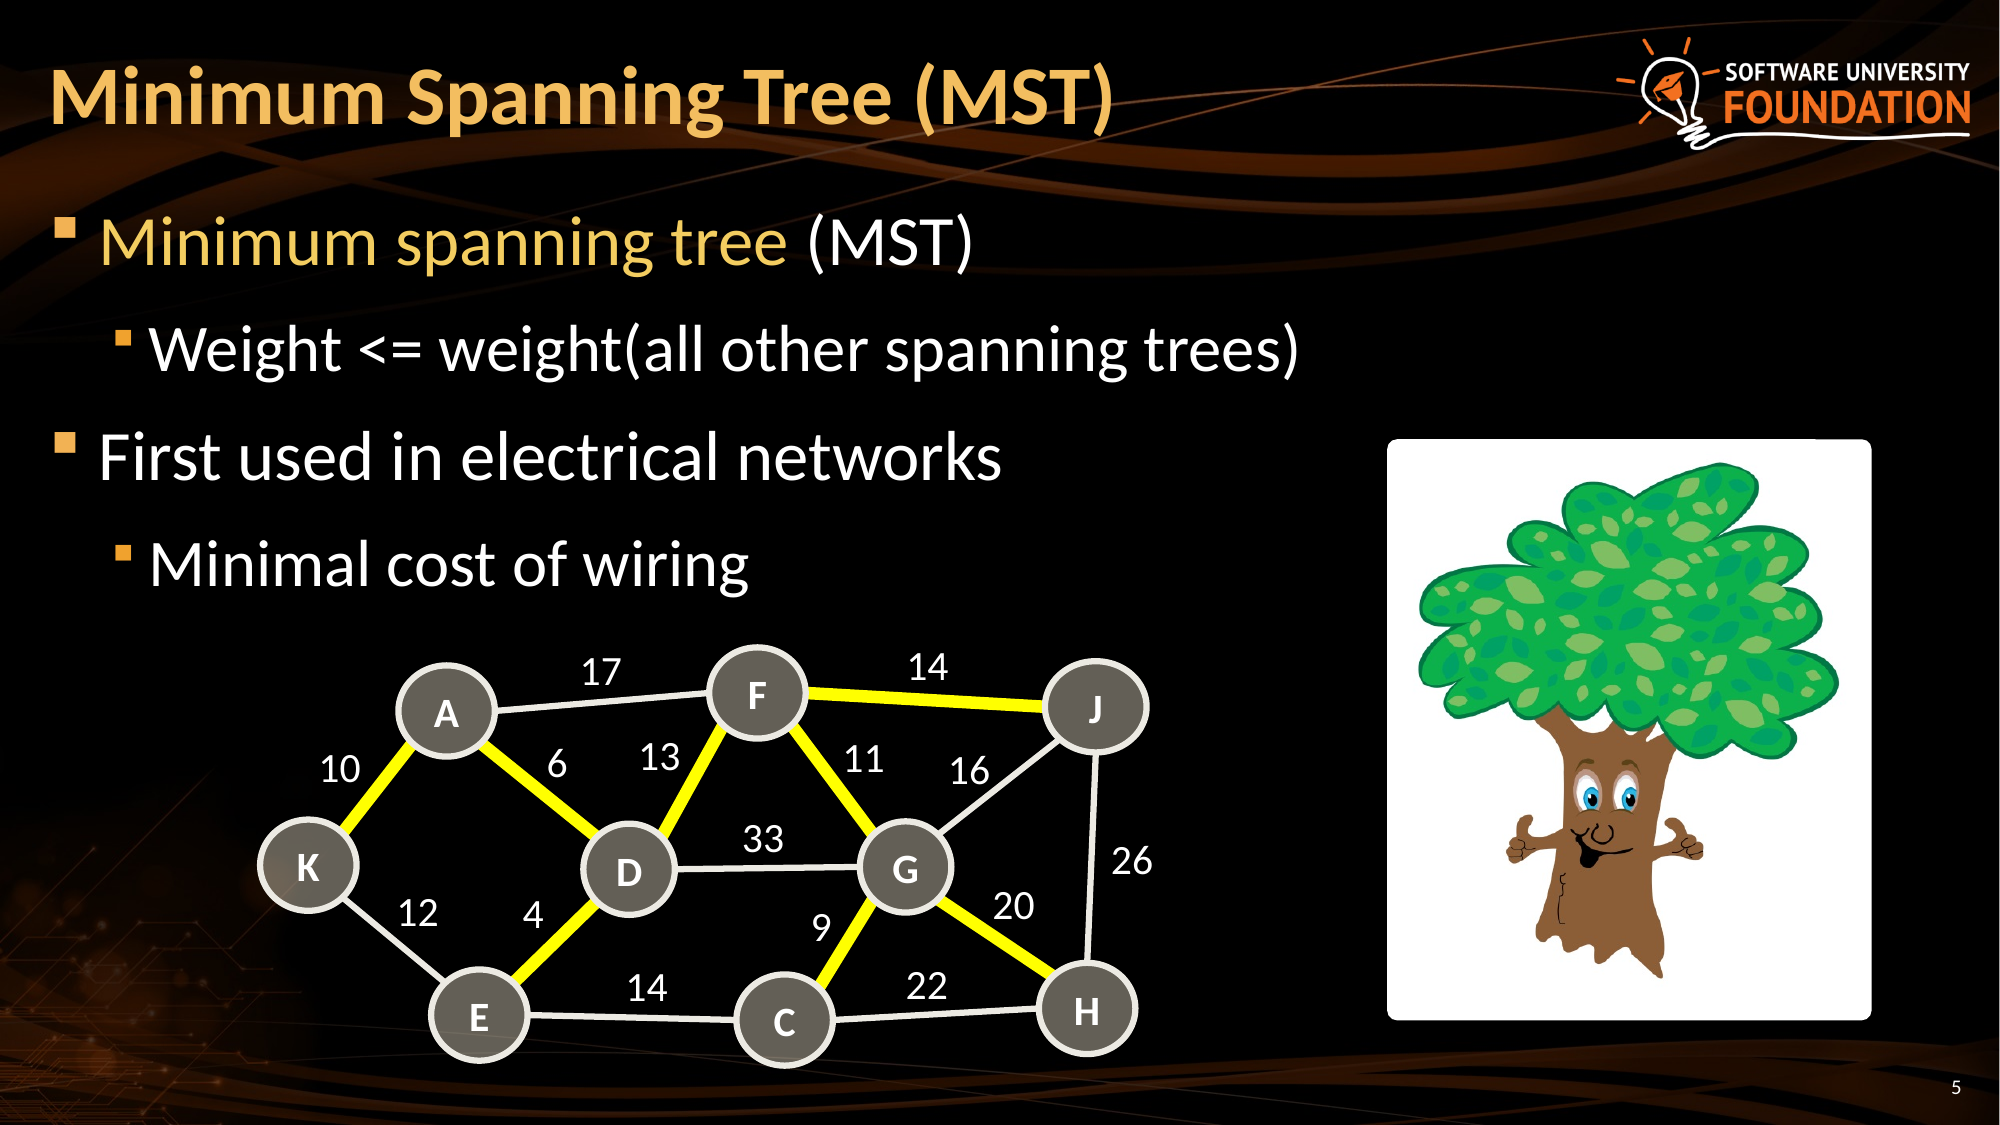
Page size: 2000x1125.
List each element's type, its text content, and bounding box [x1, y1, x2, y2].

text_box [260, 630, 1169, 1066]
title Minimum Spanning Tree (MST) [30, 6, 1602, 189]
list Minimum spanning tree (MST) Weight <= weight(all other spanning trees) First used in electrical networks Minimal cost of wiring [31, 188, 1968, 1103]
picture [0, 0, 2000, 1125]
